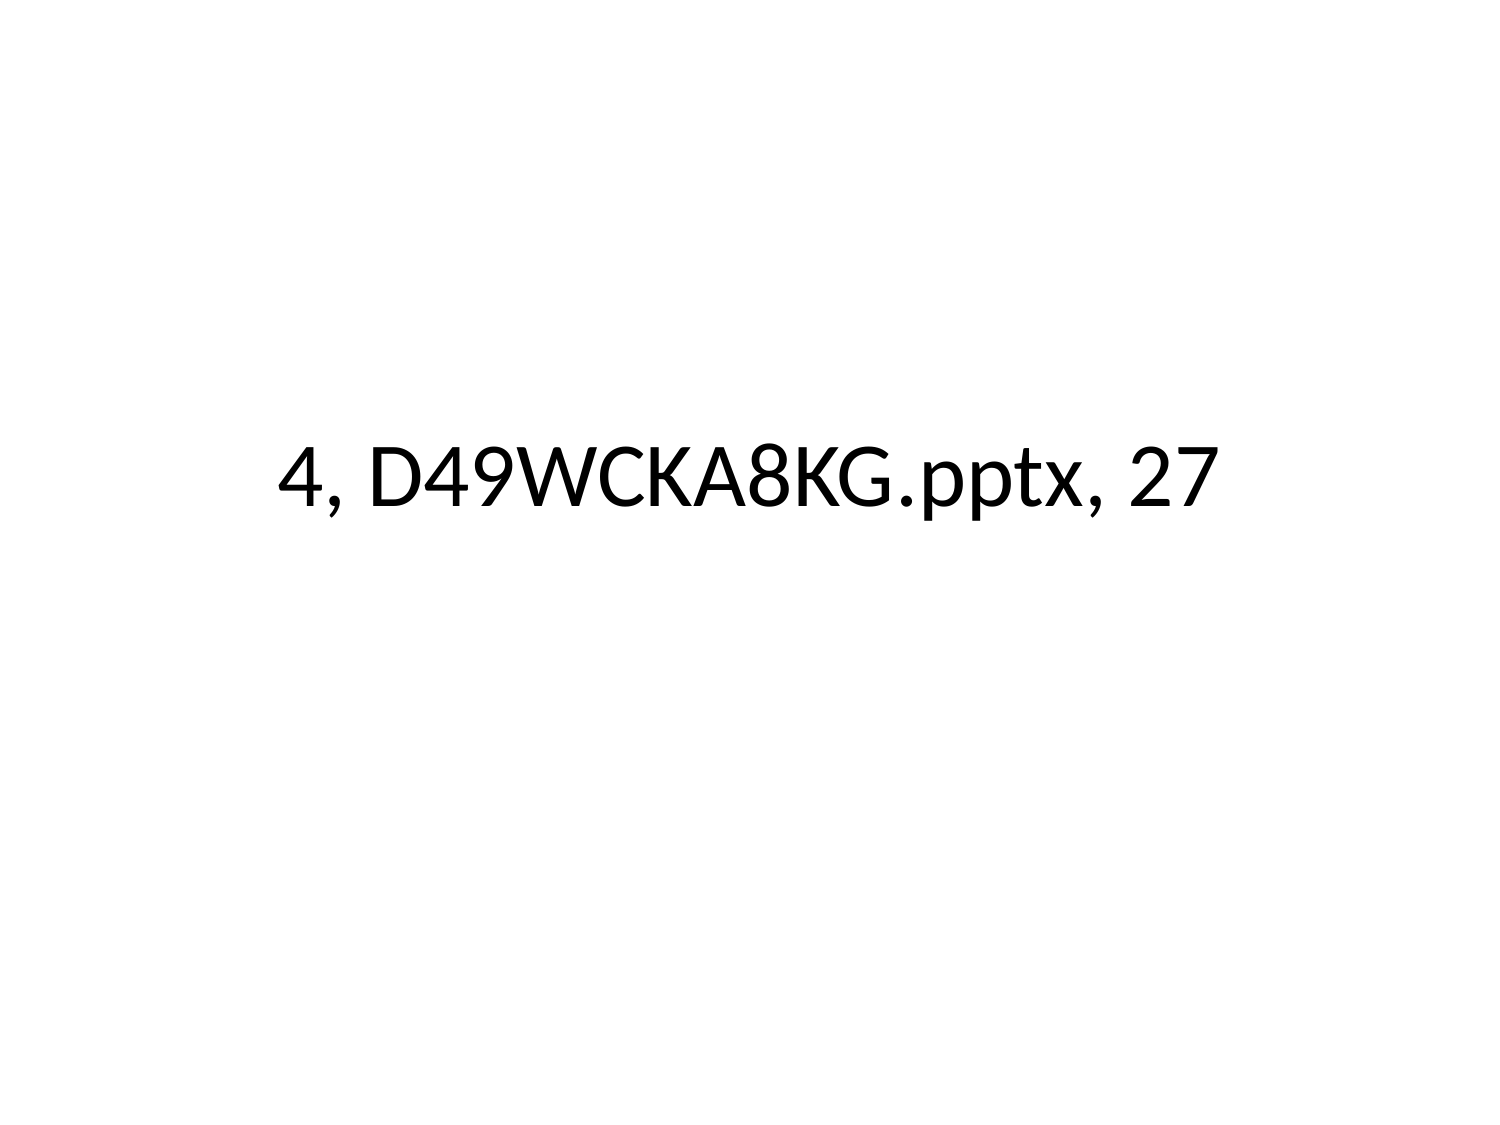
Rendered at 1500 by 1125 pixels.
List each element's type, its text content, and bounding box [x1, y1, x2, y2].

title 4, D49WCKA8KG.pptx, 27 [112, 349, 1388, 591]
